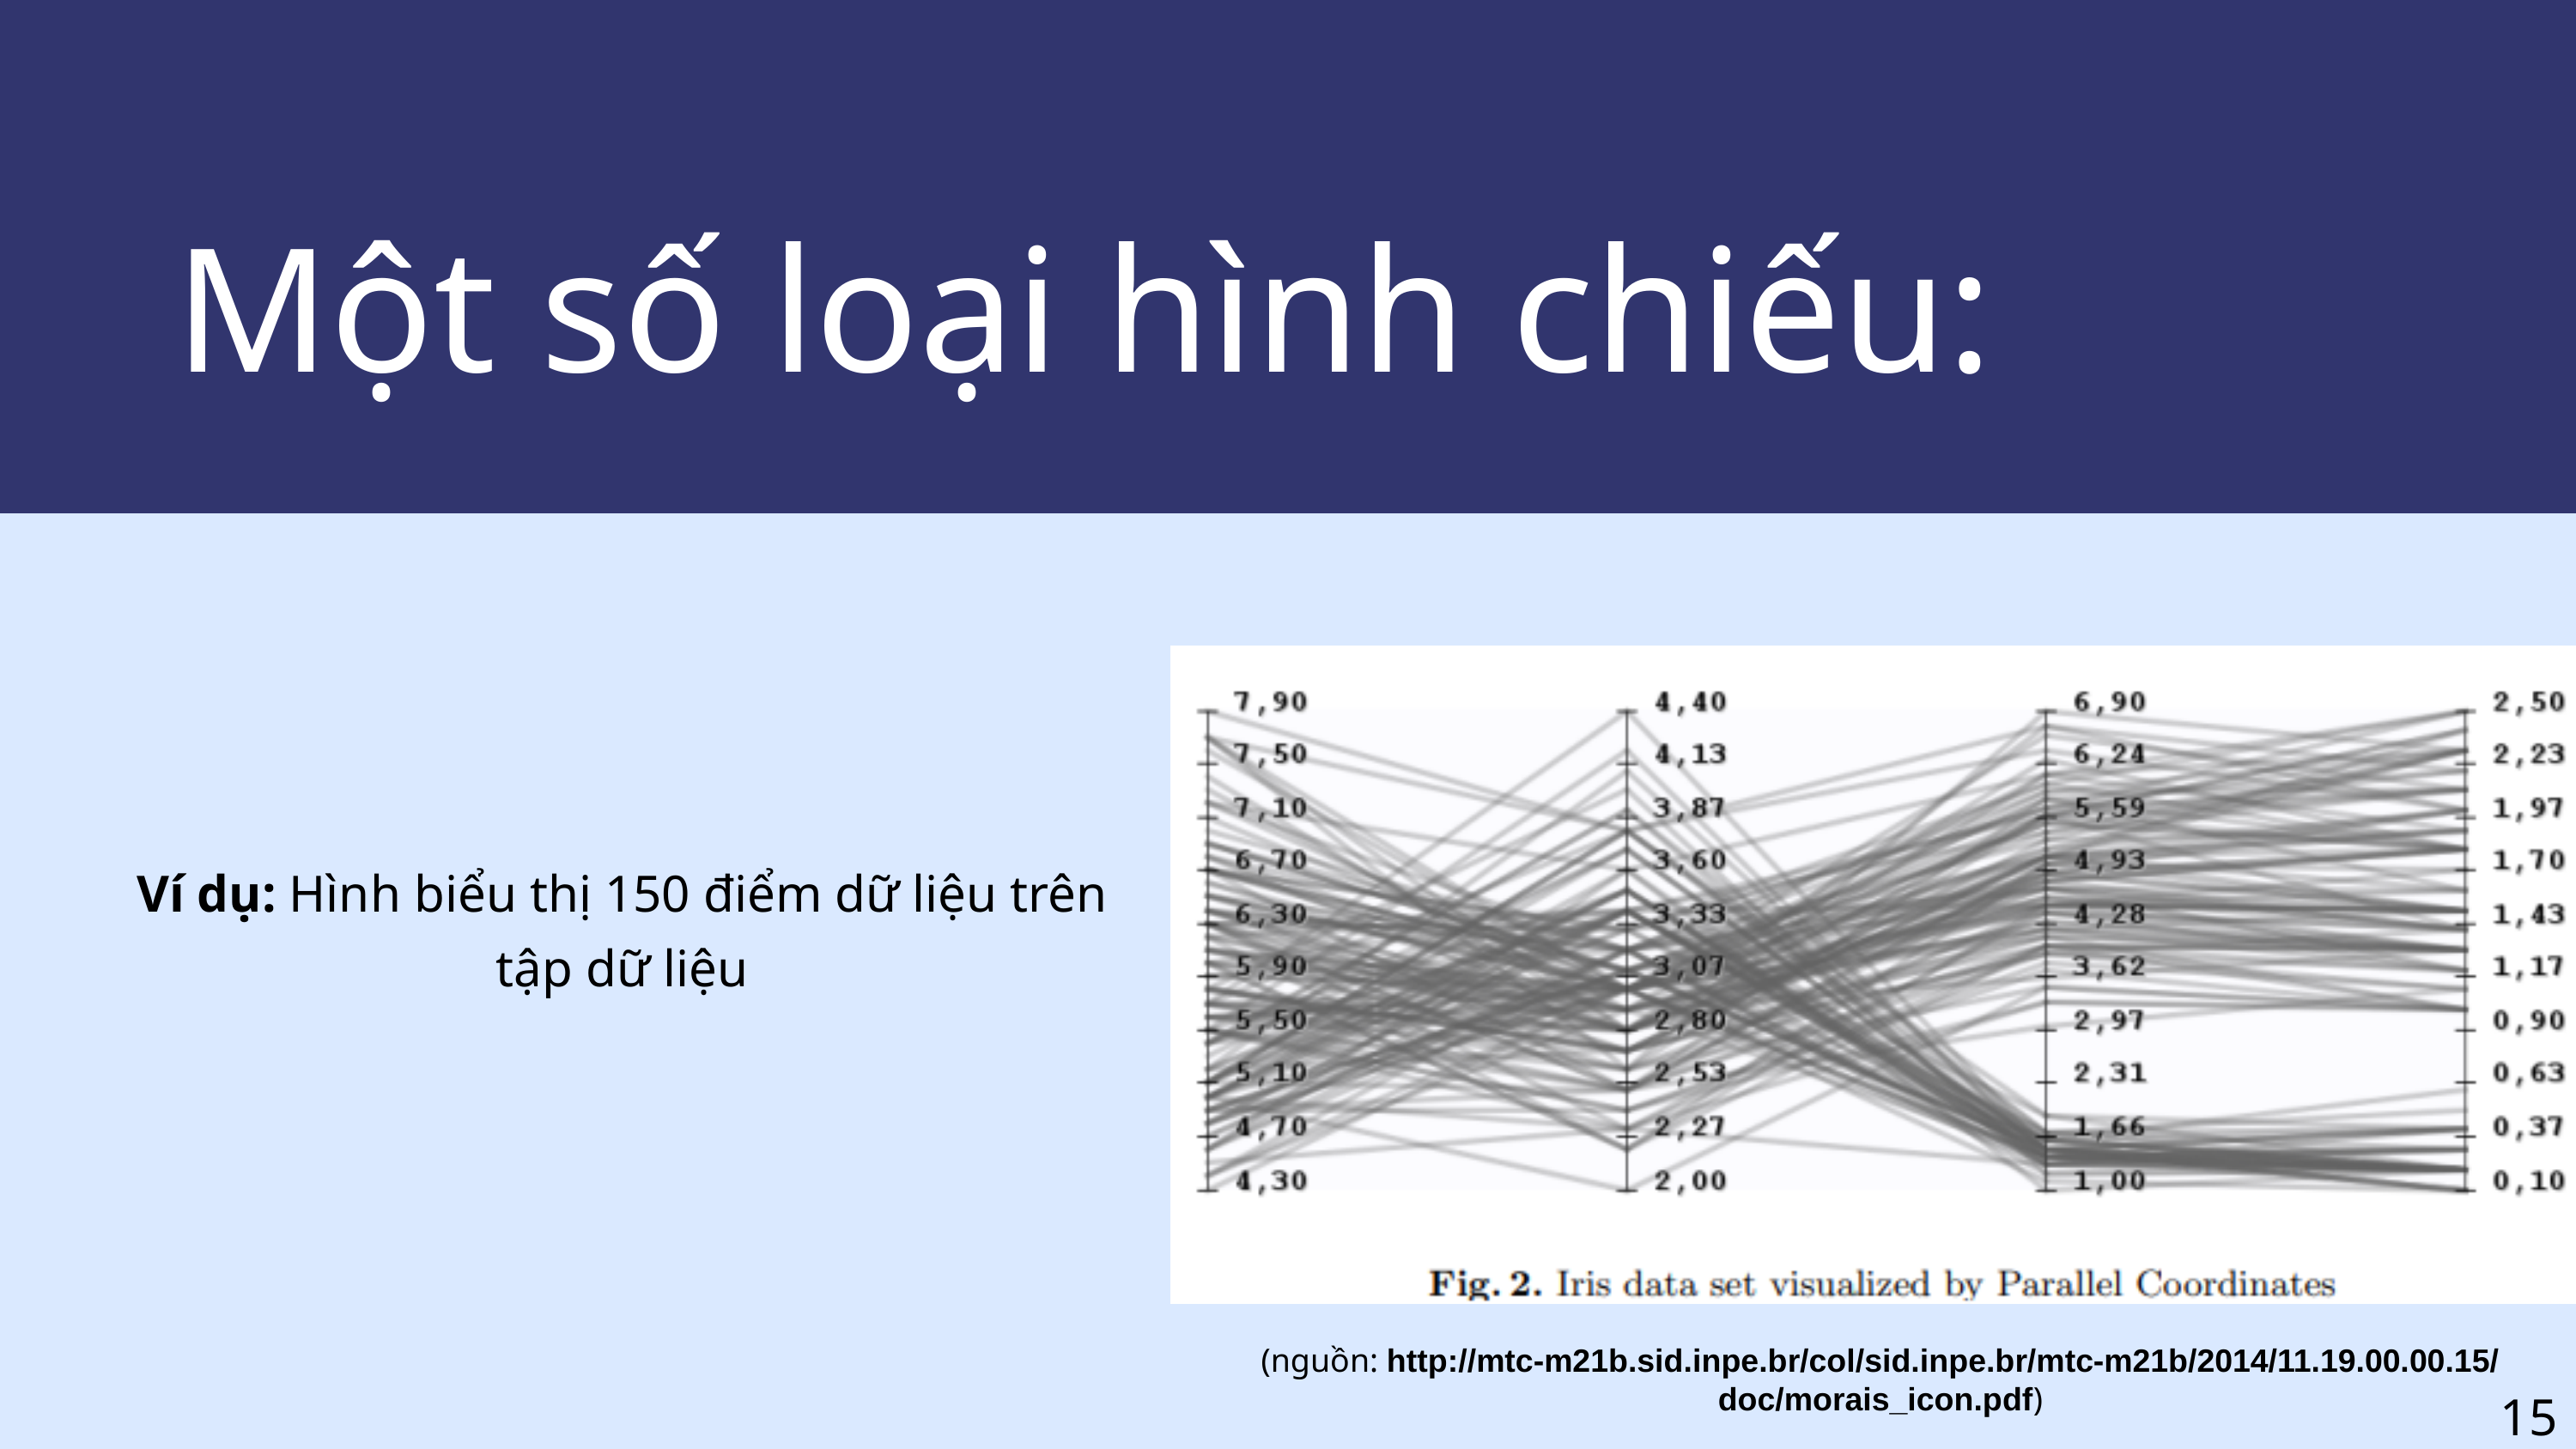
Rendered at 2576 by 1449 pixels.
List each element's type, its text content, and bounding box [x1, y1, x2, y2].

text_box (nguồn: http://mtc-m21b.sid.inpe.br/col/sid.inpe.br/mtc-m21b/2014/11.19.00.00.15/doc/morais_icon.pdf) [1166, 1333, 2530, 1449]
text_box Ví dụ: Hình biểu thị 150 điểm dữ liệu trên tập dữ liệu [118, 847, 1127, 997]
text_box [0, 0, 2576, 514]
text_box 15 [2530, 1379, 2571, 1449]
picture [1170, 645, 2576, 1304]
